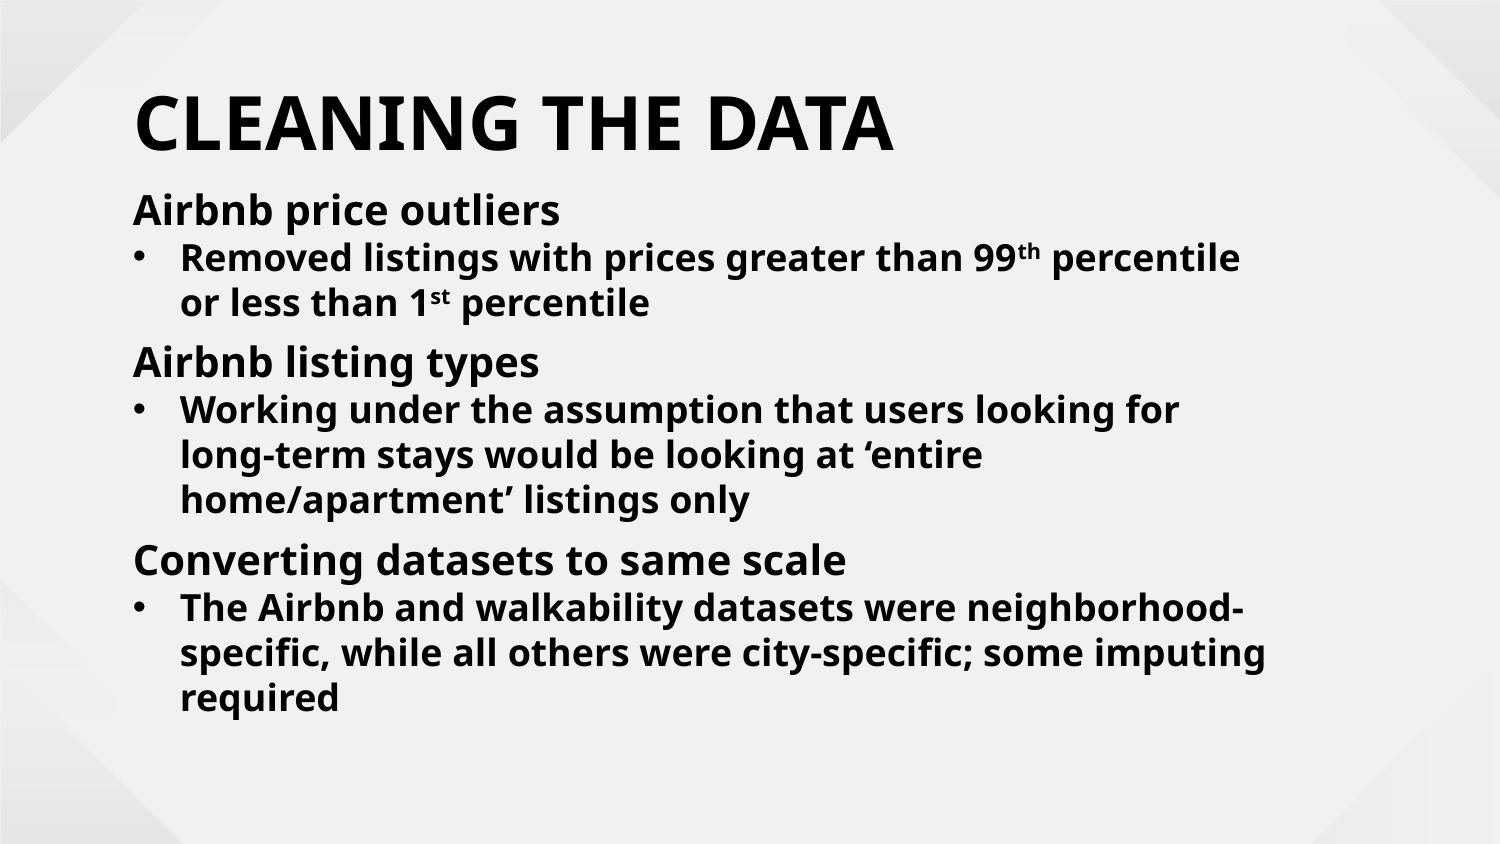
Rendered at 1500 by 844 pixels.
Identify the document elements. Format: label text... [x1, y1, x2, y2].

text_box CLEANING THE DATA [118, 72, 1382, 167]
text_box Airbnb price outliers Removed listings with prices greater than 99th percentile or less than 1st percentile Airbnb listing types Working under the assumption that users looking for long-term stays would be looking at ‘entire home/apartment’ listings only Converting datasets to same scale The Airbnb and walkability datasets were neighborhood-specific, while all others were city-specific; some imputing required [118, 176, 1284, 726]
